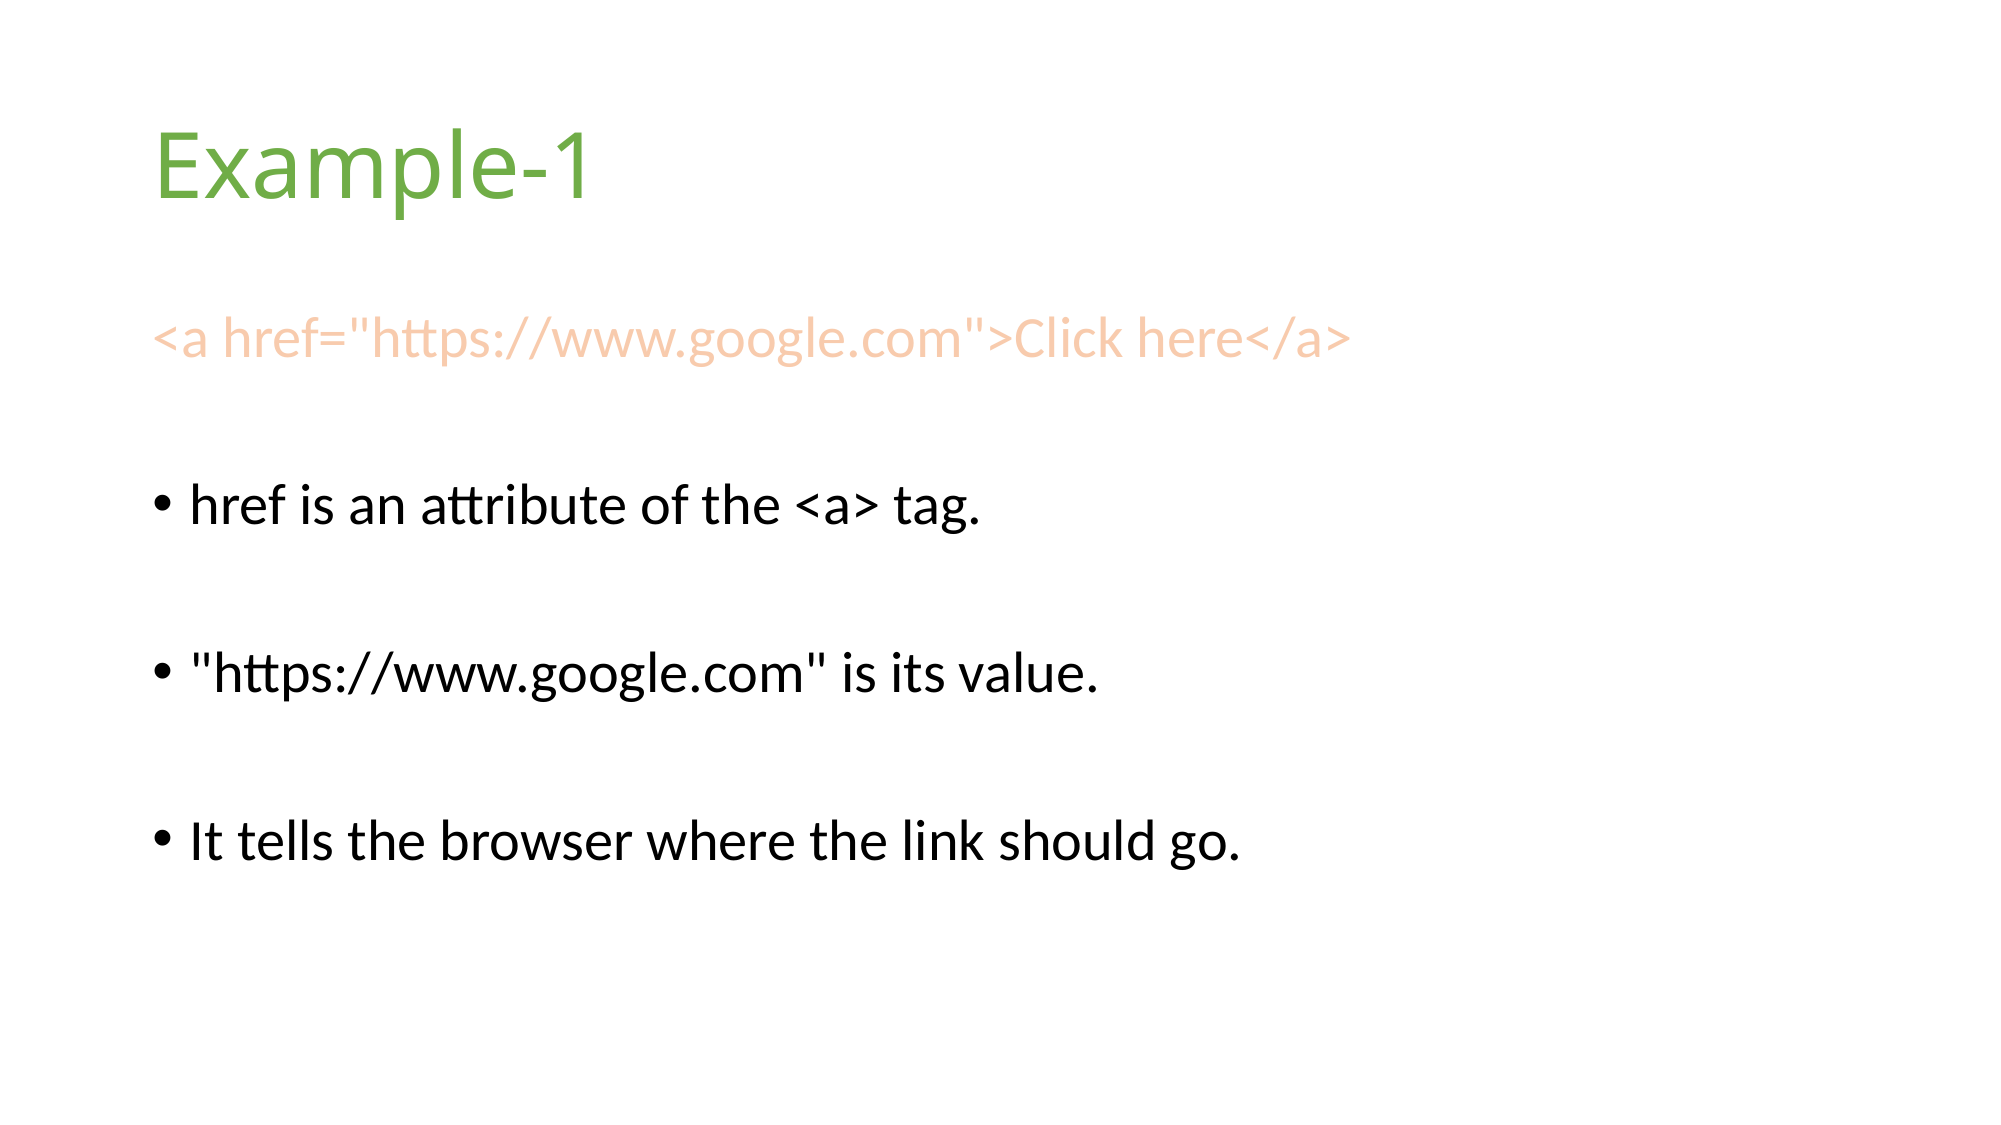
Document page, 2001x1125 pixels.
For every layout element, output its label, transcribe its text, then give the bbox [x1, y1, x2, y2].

title Example-1 [137, 59, 1863, 278]
list <a href="https://www.google.com">Click here</a> href is an attribute of the <a> tag. "https://www.google.com" is its value. It tells the browser where the link should go. [137, 299, 1863, 1014]
